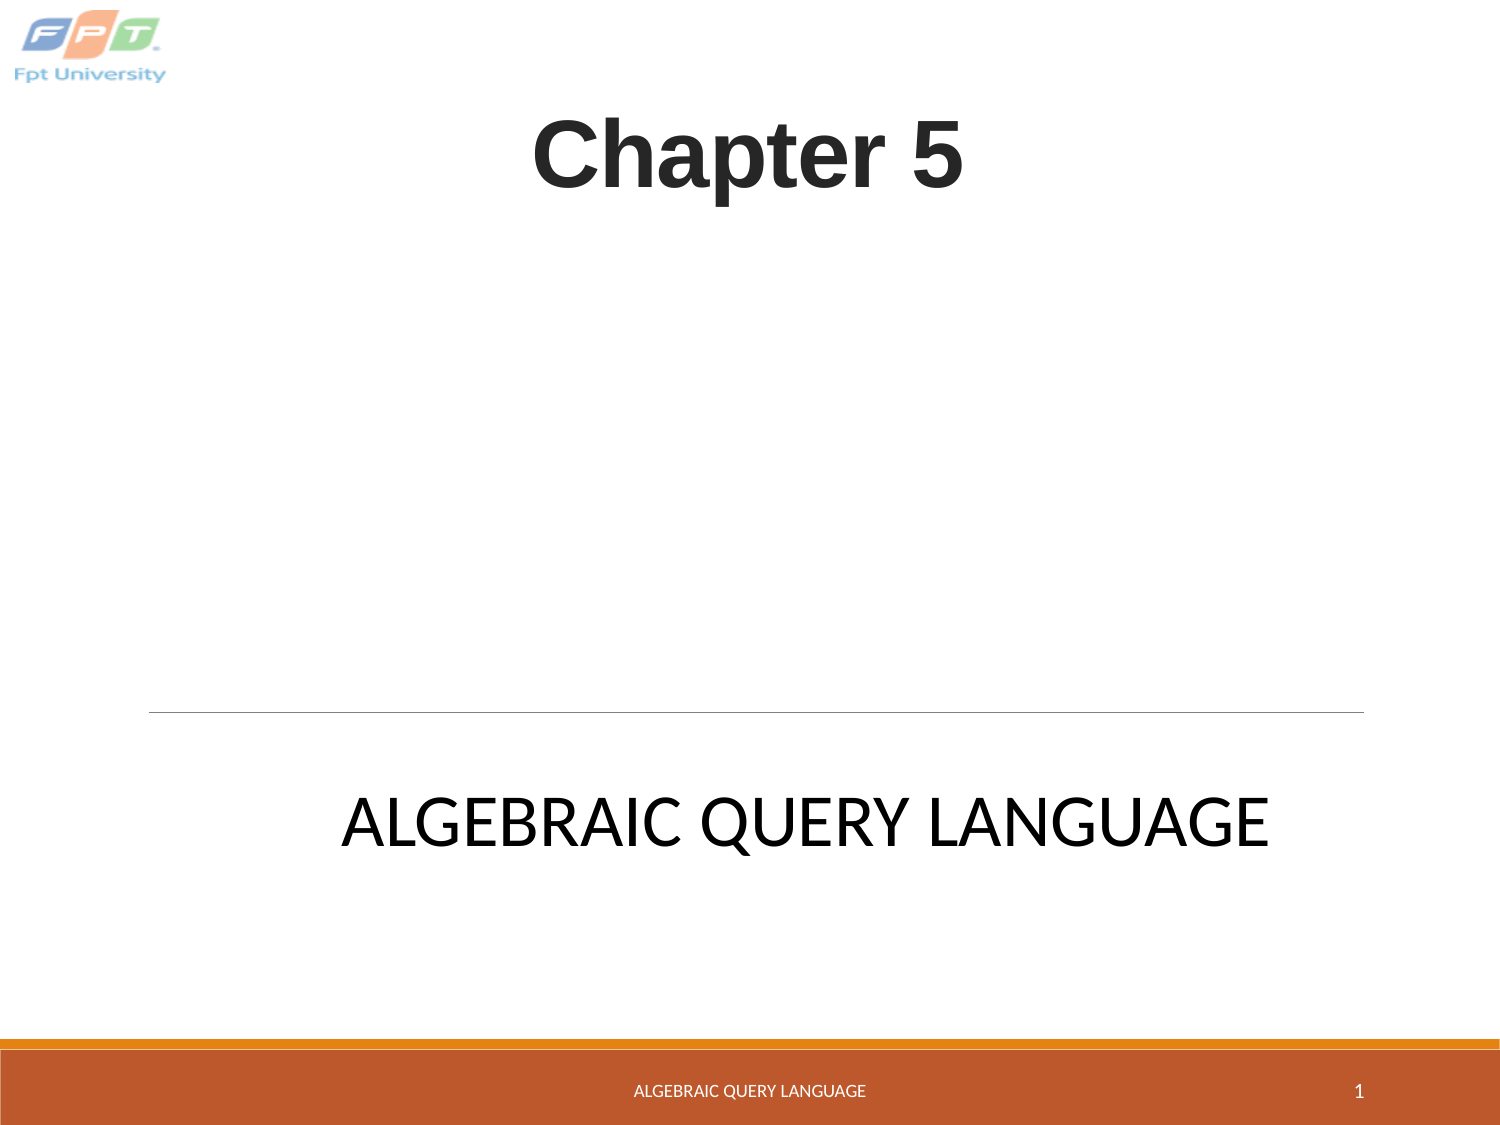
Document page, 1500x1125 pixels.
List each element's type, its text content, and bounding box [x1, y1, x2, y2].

slide_number 1 [1218, 1059, 1380, 1120]
footer ALGEBRAIC QUERY LANGUAGE [453, 1059, 1047, 1120]
text_box ALGEBRAIC QUERY LANGUAGE [327, 764, 1309, 870]
table_cell 0 [15, 10, 166, 83]
title Chapter 5 [68, 101, 1428, 710]
